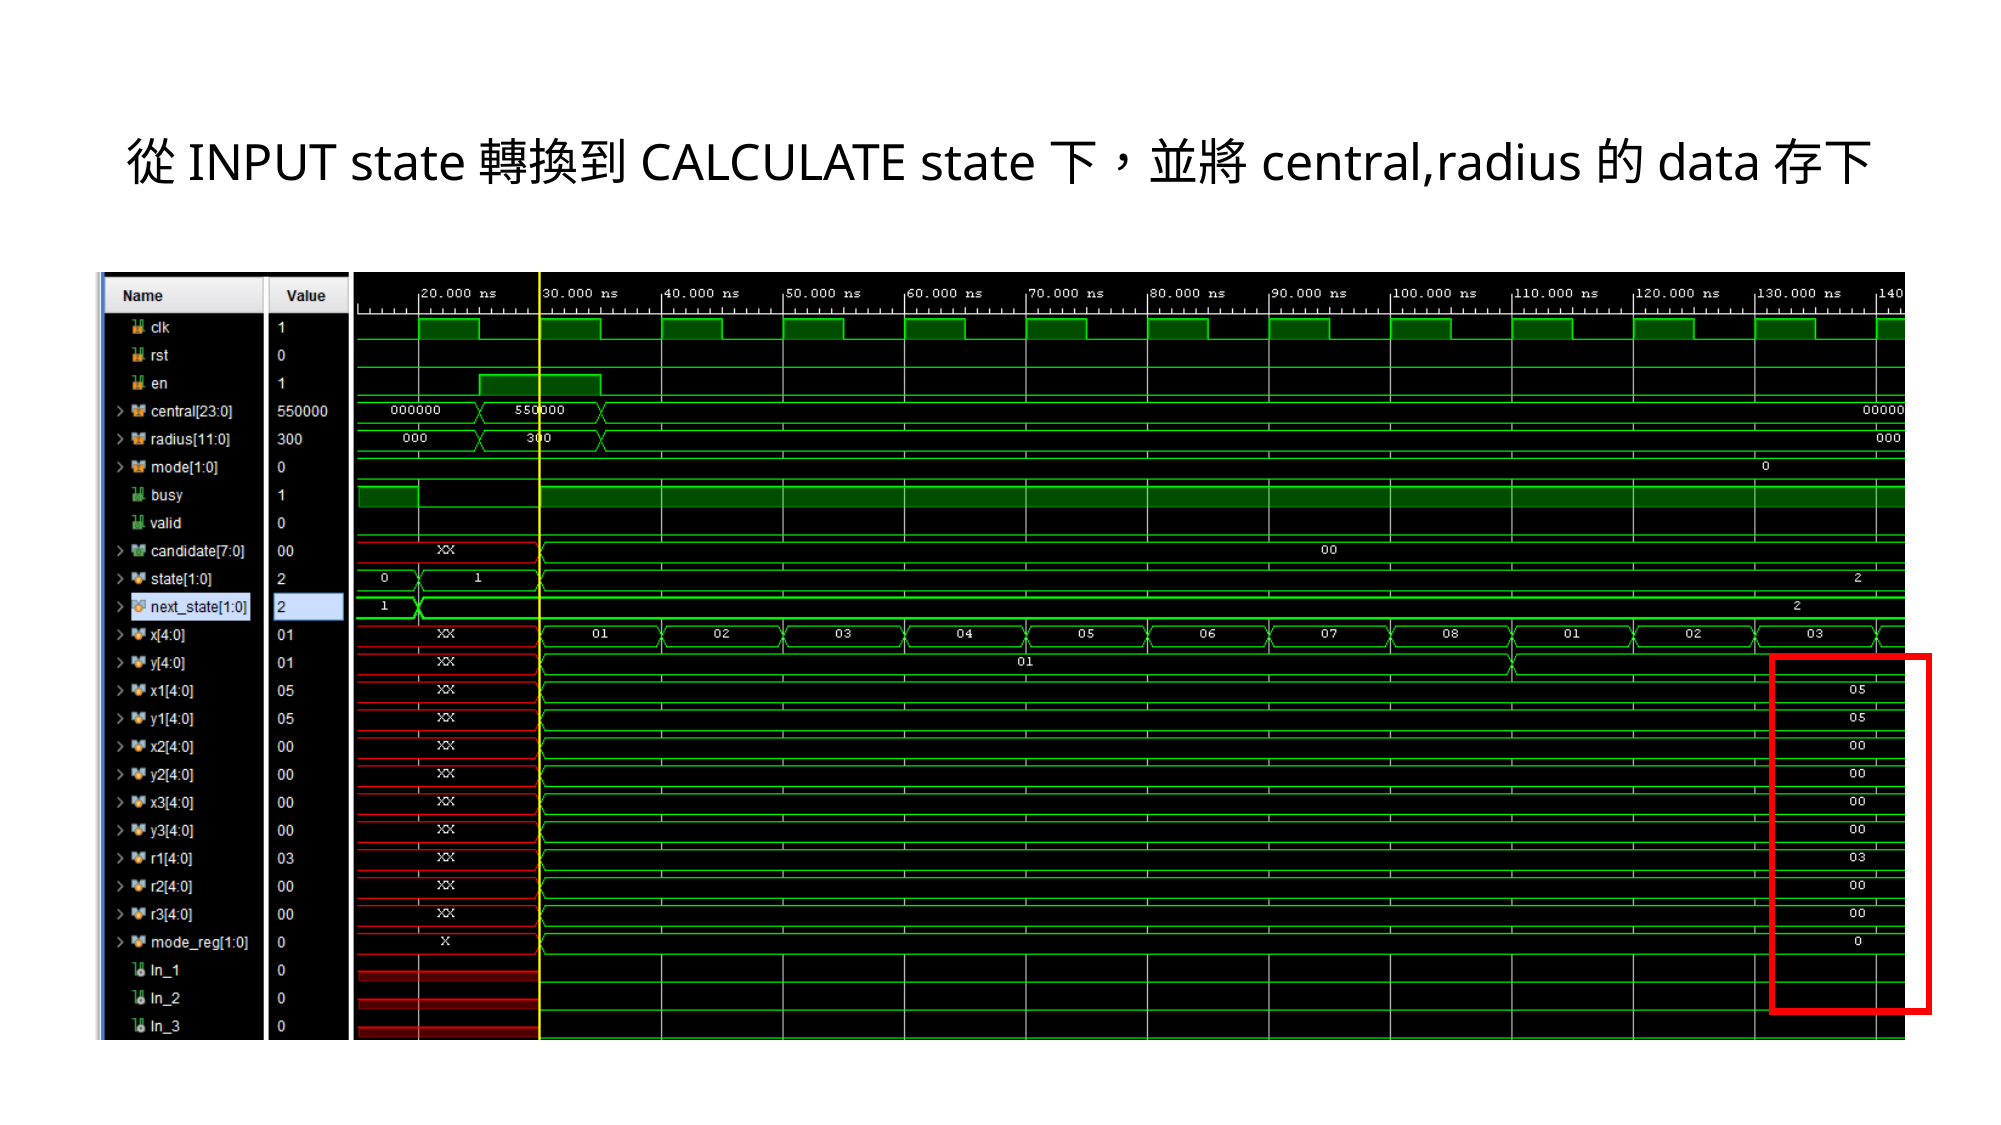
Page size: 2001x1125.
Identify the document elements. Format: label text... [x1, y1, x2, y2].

picture [95, 272, 1905, 1041]
text_box [1905, 655, 1931, 1013]
title 從INPUT state轉換到CALCULATE state下，並將central,radius的data存下 [95, 55, 1905, 272]
